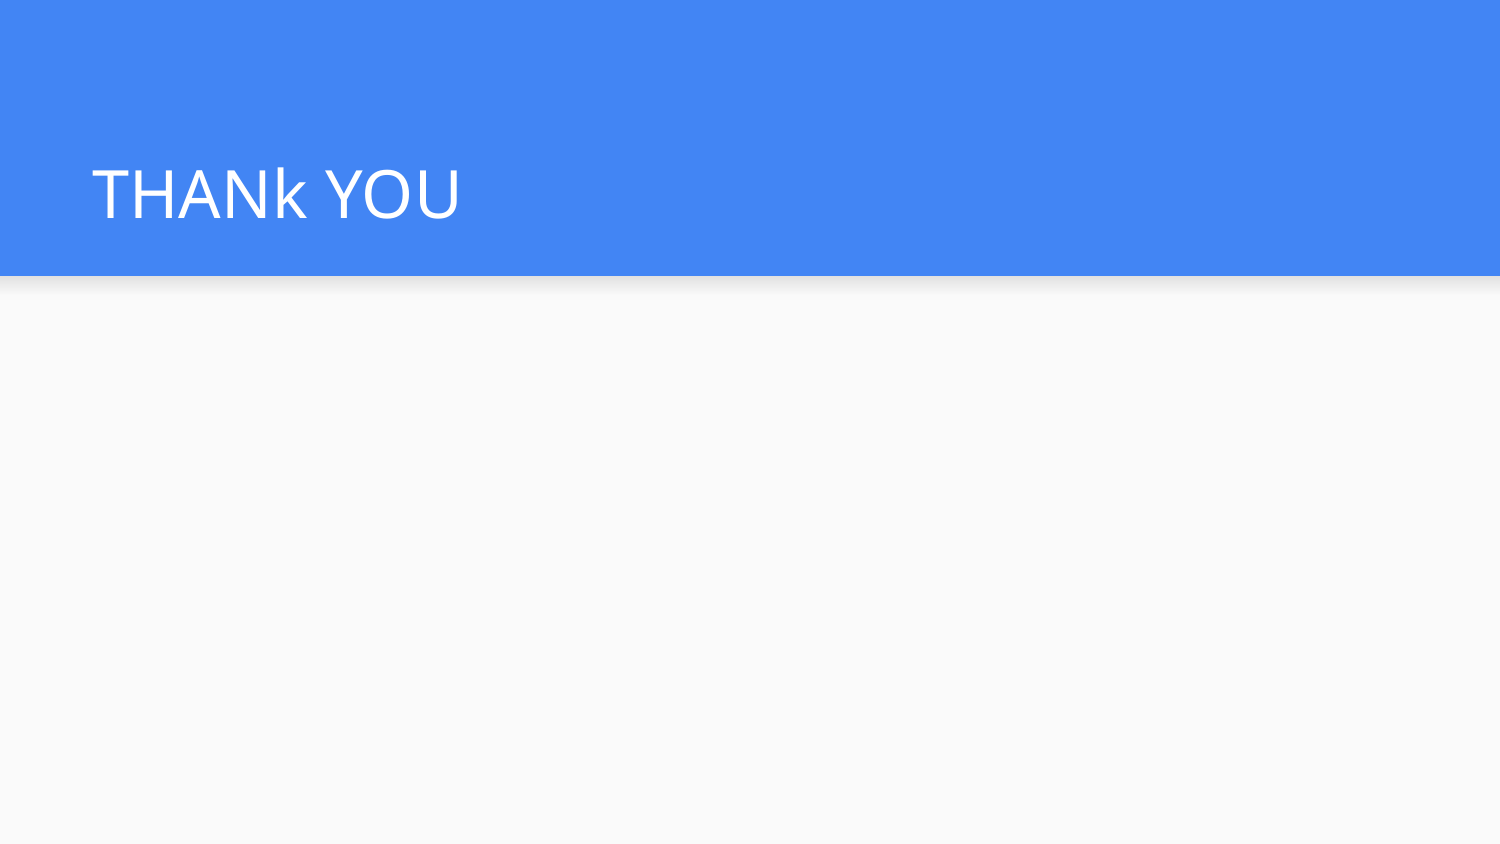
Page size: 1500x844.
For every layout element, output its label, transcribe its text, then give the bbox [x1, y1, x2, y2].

title THANk YOU [77, 121, 1427, 248]
